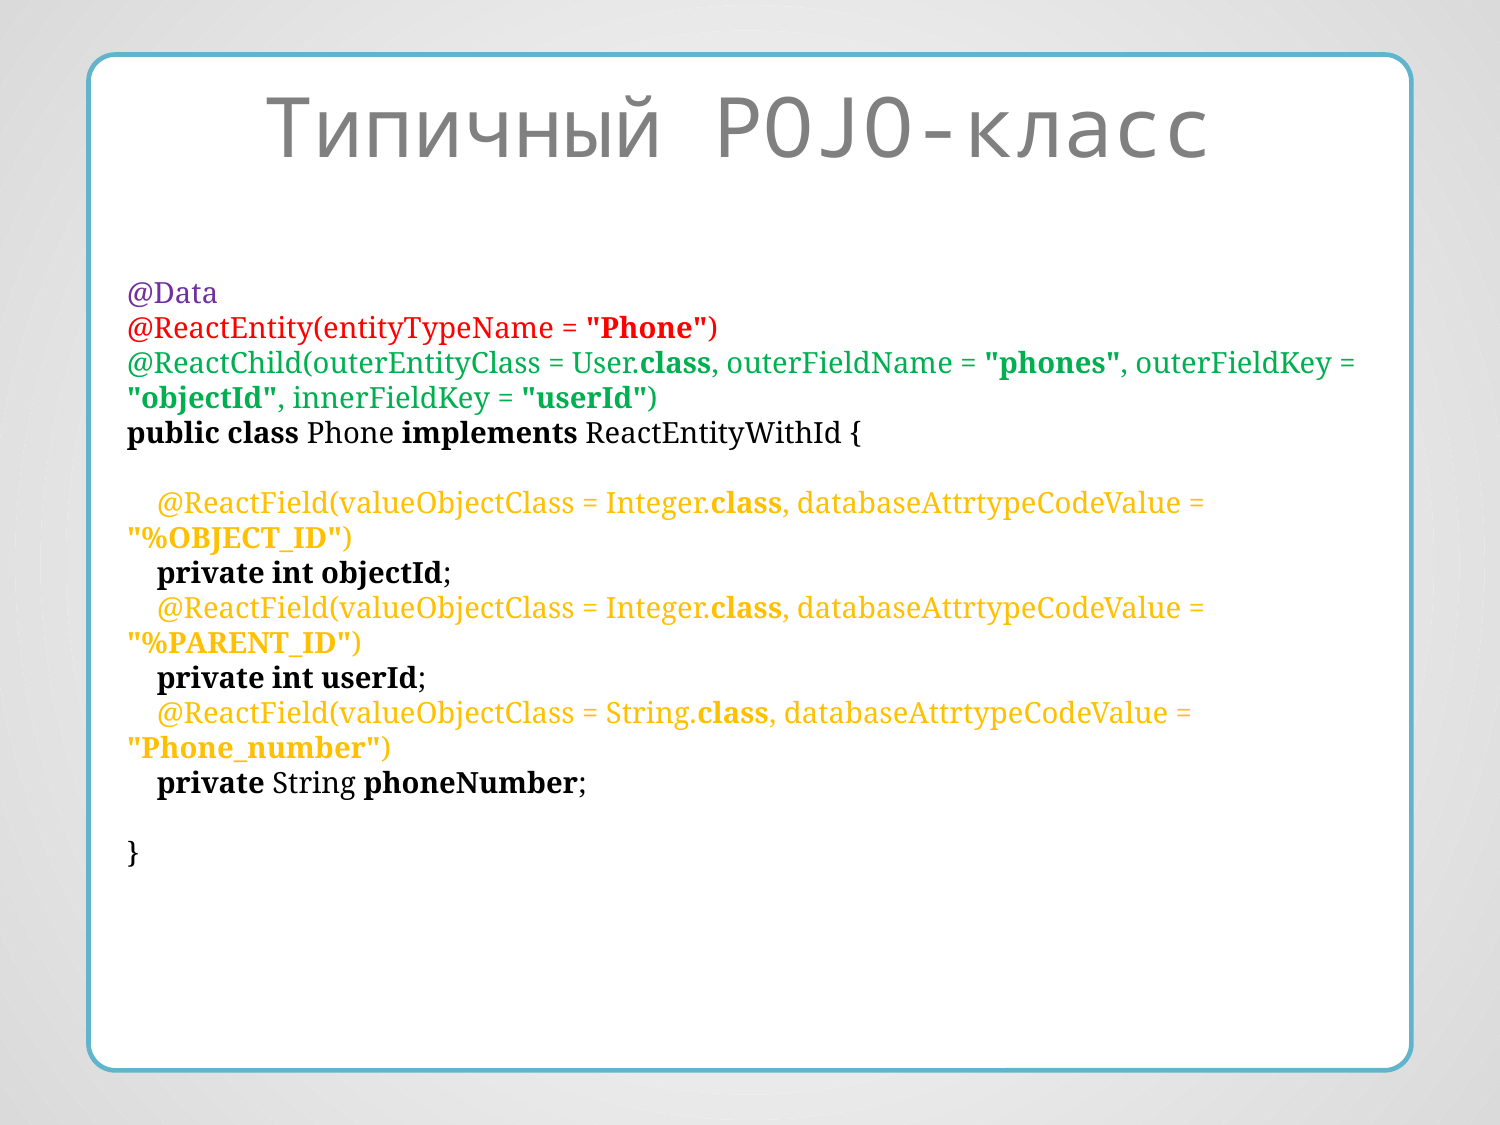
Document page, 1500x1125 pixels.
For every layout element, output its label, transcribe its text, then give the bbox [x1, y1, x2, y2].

text_box @Data @ReactEntity(entityTypeName = "Phone") @ReactChild(outerEntityClass = User.class, outerFieldName = "phones", outerFieldKey = "objectId", innerFieldKey = "userId") public class Phone implements ReactEntityWithId { @ReactField(valueObjectClass = Integer.class, databaseAttrtypeCodeValue = "%OBJECT_ID") private int objectId; @ReactField(valueObjectClass = Integer.class, databaseAttrtypeCodeValue = "%PARENT_ID") private int userId; @ReactField(valueObjectClass = String.class, databaseAttrtypeCodeValue = "Phone_number") private String phoneNumber; } [112, 267, 1376, 877]
text_box [86, 52, 1414, 1073]
text_box Типичный POJO-класс [88, 66, 1388, 182]
